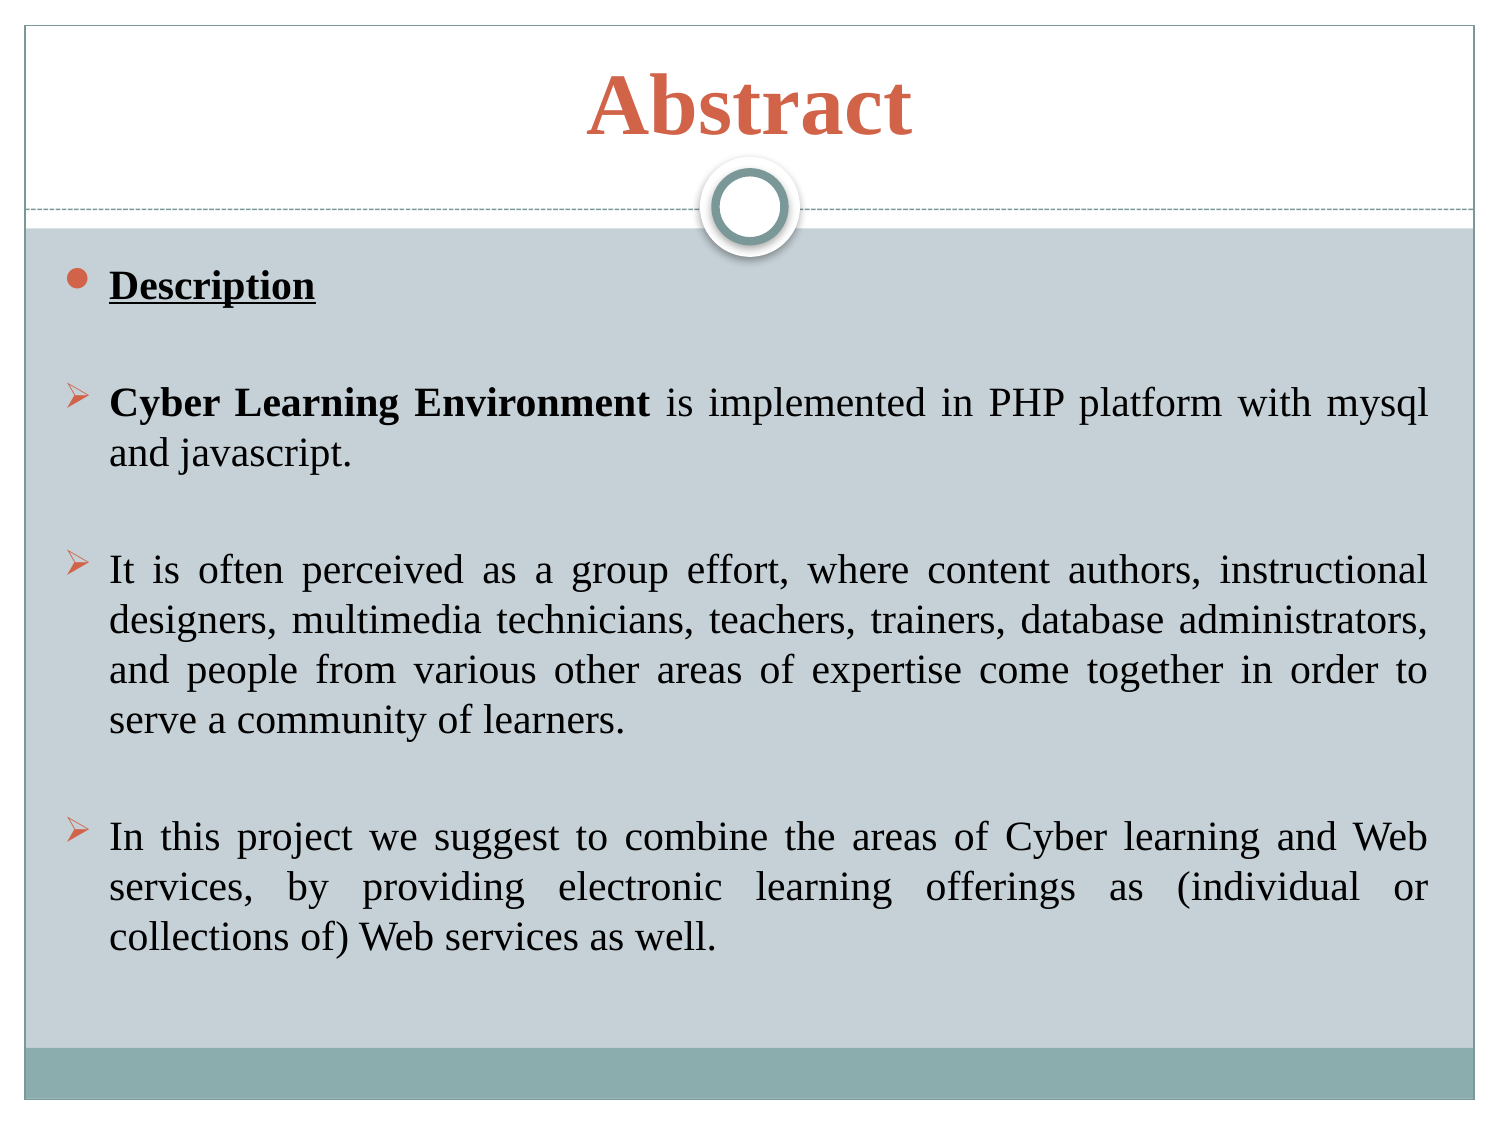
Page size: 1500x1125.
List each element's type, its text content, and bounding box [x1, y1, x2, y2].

title Abstract [49, 37, 1450, 162]
list Description Cyber Learning Environment is implemented in PHP platform with mysql and javascript. It is often perceived as a group effort, where content authors, instructional designers, multimedia technicians, teachers, trainers, database administrators, and people from various other areas of expertise come together in order to serve a community of learners. In this project we suggest to combine the areas of Cyber learning and Web services, by providing electronic learning offerings as (individual or collections of) Web services as well. [49, 250, 1445, 1001]
